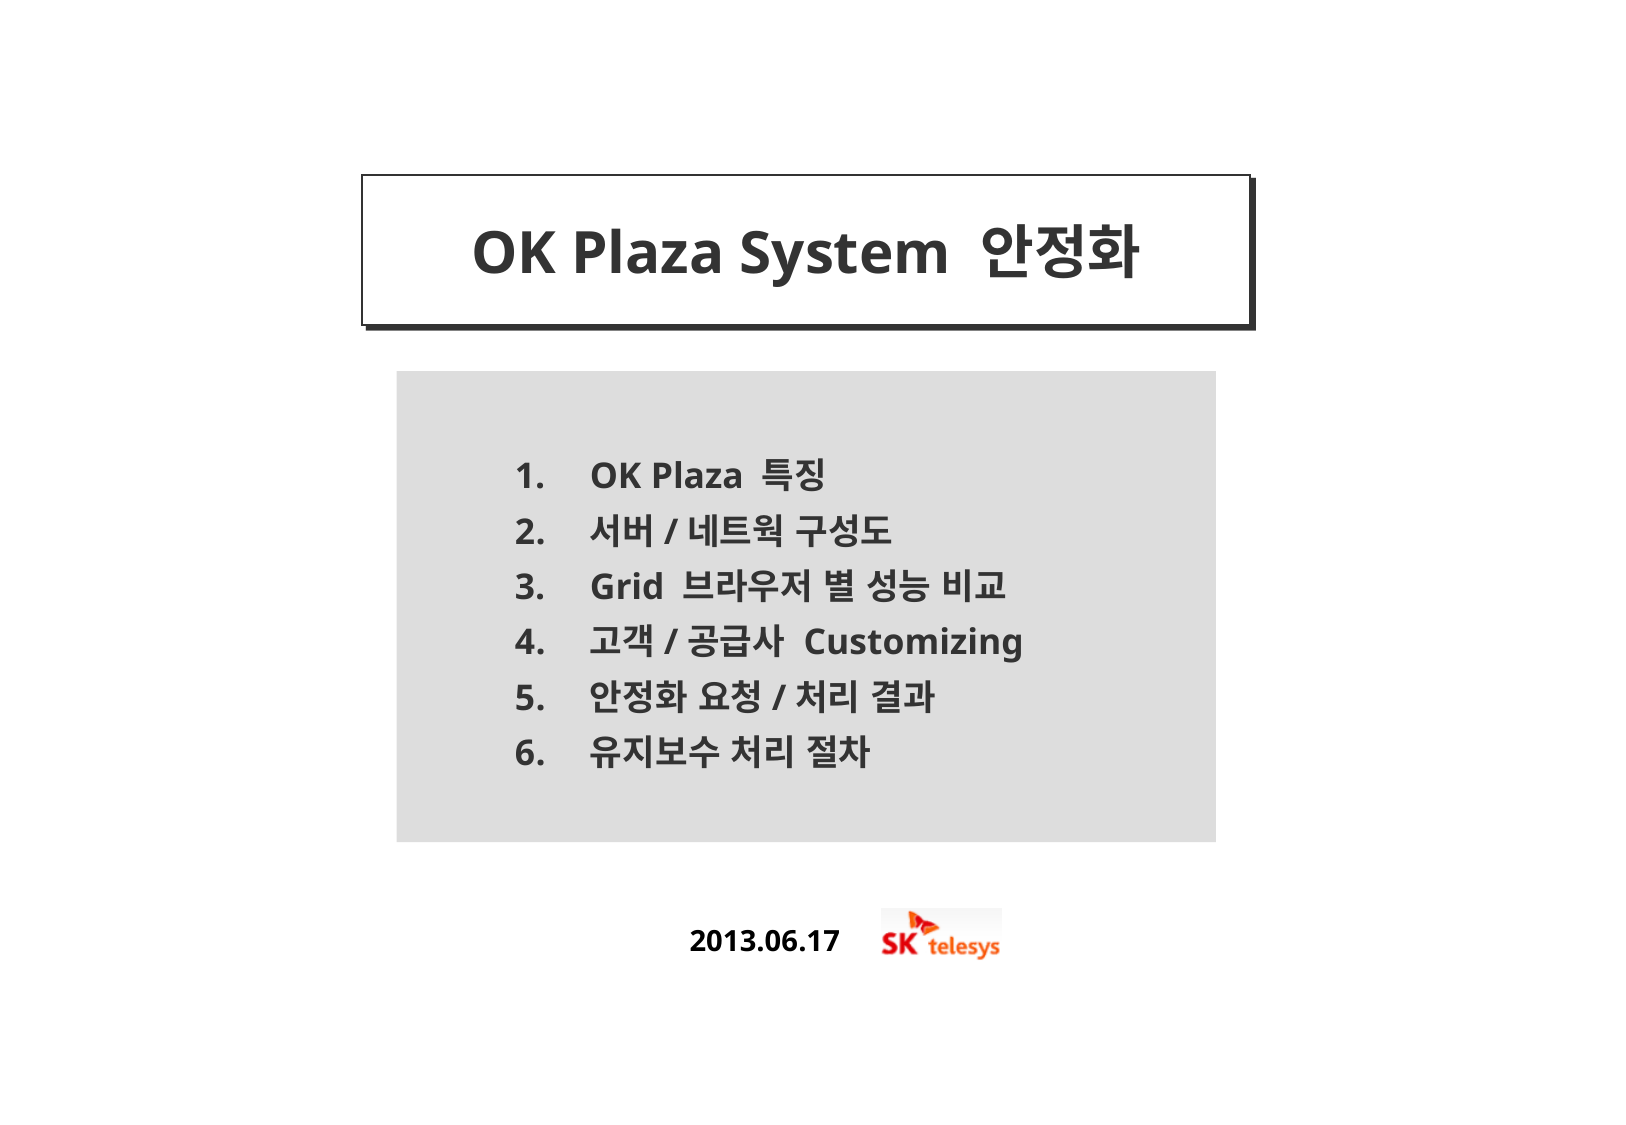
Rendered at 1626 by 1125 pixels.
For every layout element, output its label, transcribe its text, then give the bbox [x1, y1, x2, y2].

text_box OK Plaza 특징 서버/네트웍 구성도 Grid 브라우저 별 성능 비교 고객/공급사 Customizing 안정화 요청/처리 결과 유지보수 처리 절차 [396, 371, 1216, 843]
text_box 2013.06.17 [674, 914, 855, 965]
picture [881, 908, 1002, 961]
text_box OK Plaza System 안정화 [362, 174, 1250, 325]
